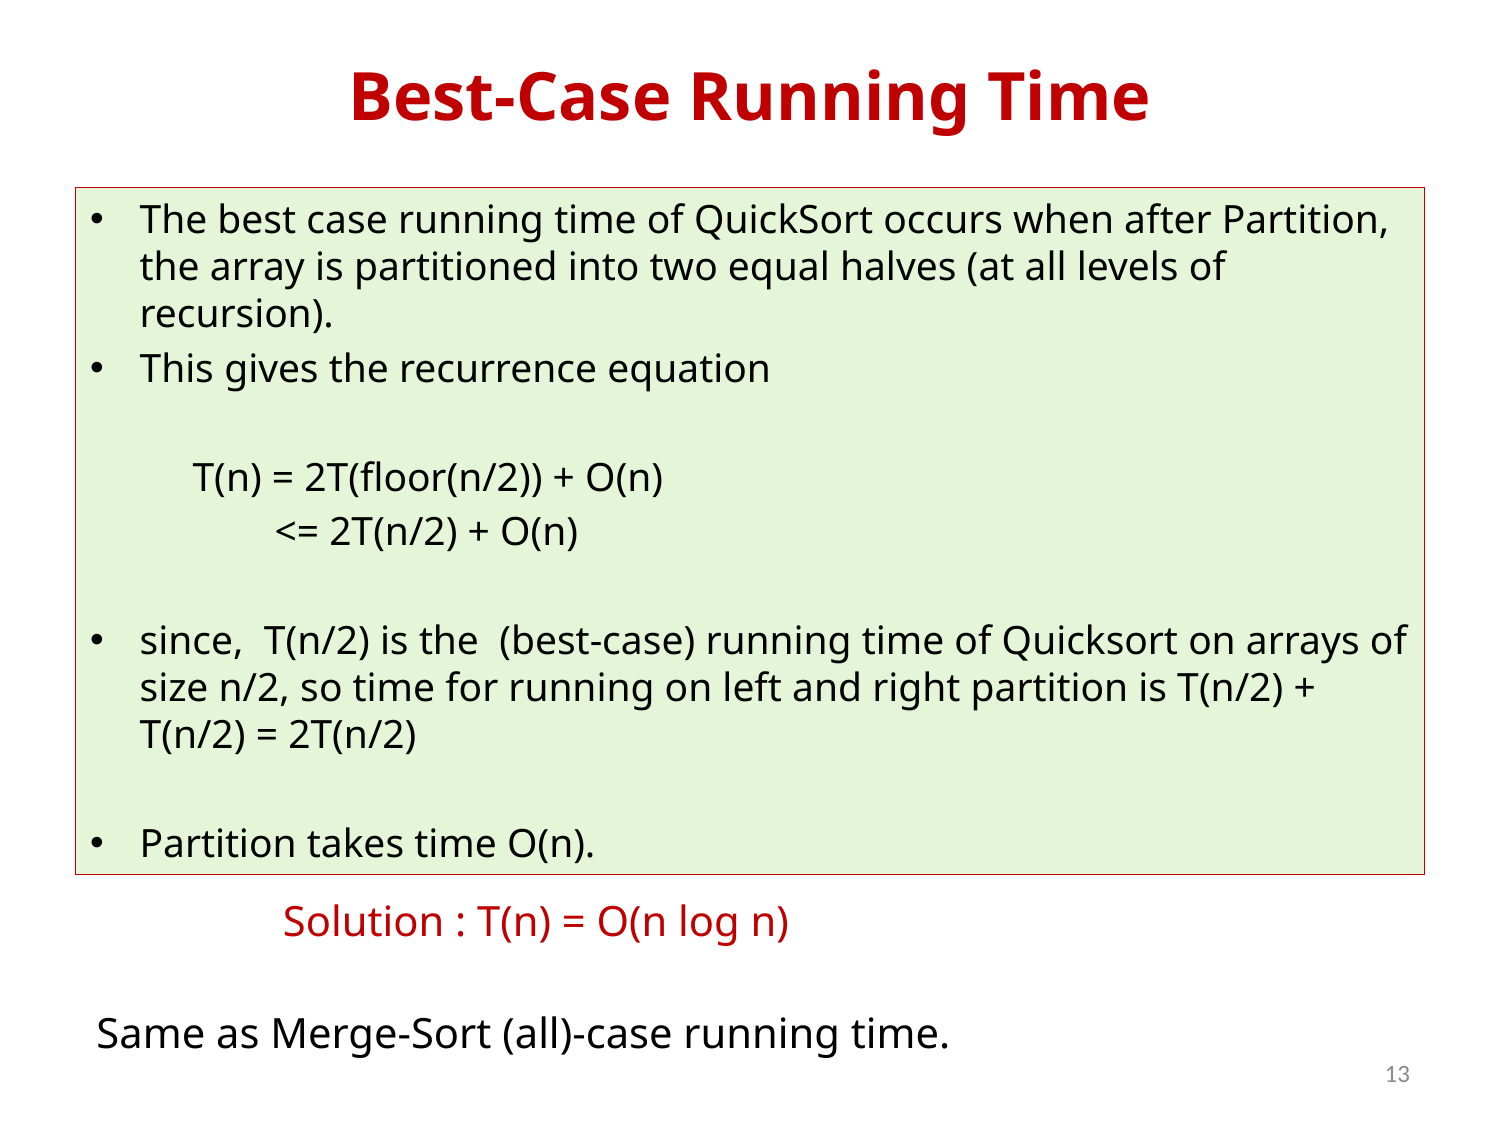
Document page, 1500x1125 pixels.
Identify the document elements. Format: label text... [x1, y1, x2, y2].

list The best case running time of QuickSort occurs when after Partition, the array is partitioned into two equal halves (at all levels of recursion). This gives the recurrence equation T(n) = 2T(floor(n/2)) + O(n) <= 2T(n/2) + O(n) since, T(n/2) is the (best-case) running time of Quicksort on arrays of size n/2, so time for running on left and right partition is T(n/2) + T(n/2) = 2T(n/2) Partition takes time O(n). [75, 187, 1425, 875]
text_box Solution : T(n) = O(n log n) [268, 887, 804, 953]
title Best-Case Running Time [75, 0, 1425, 187]
text_box Same as Merge-Sort (all)-case running time. [81, 999, 966, 1065]
slide_number 13 [1074, 1042, 1425, 1103]
